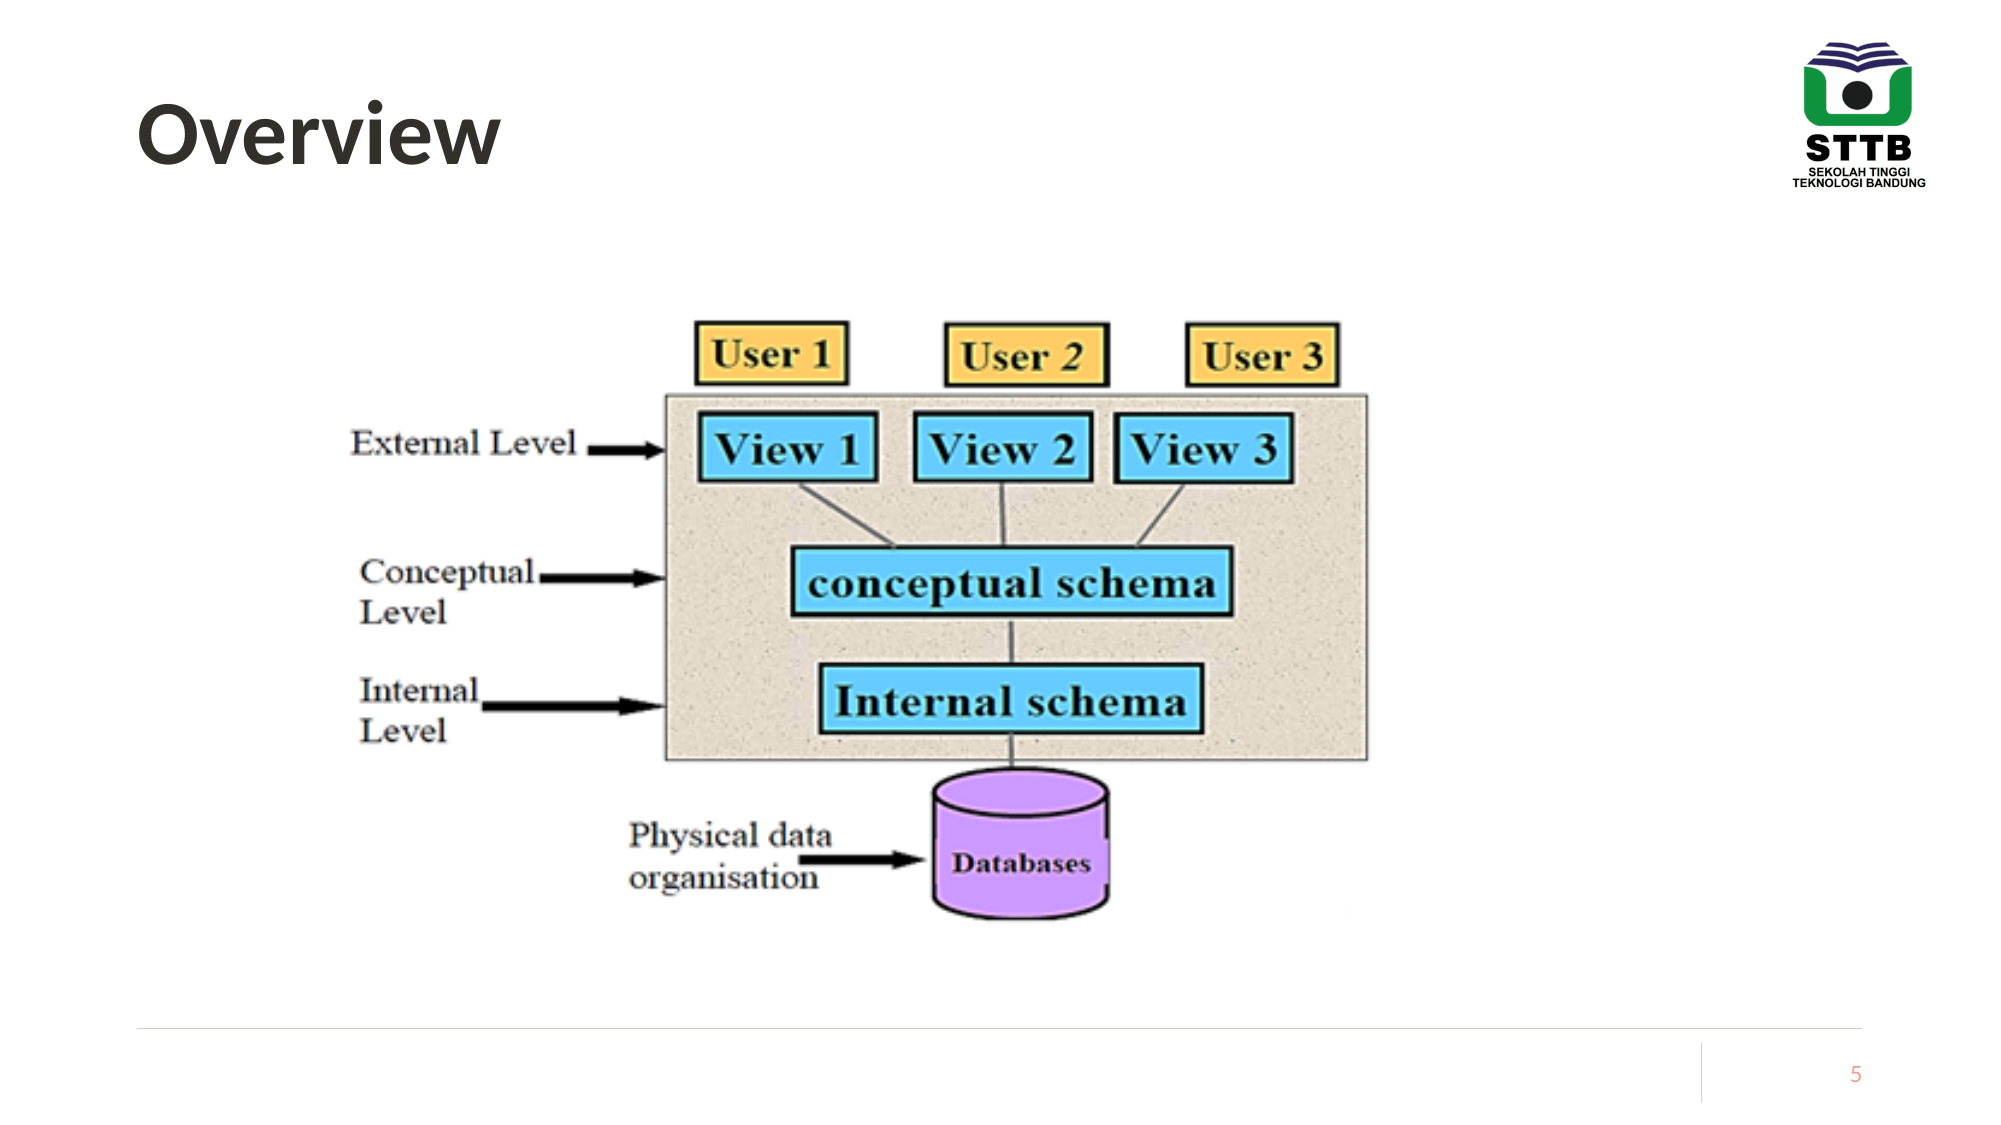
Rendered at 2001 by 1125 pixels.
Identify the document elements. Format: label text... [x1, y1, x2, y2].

title Overview [137, 26, 1709, 244]
slide_number 5 [1720, 1042, 1863, 1103]
picture [1783, 40, 1933, 190]
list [341, 302, 1708, 976]
